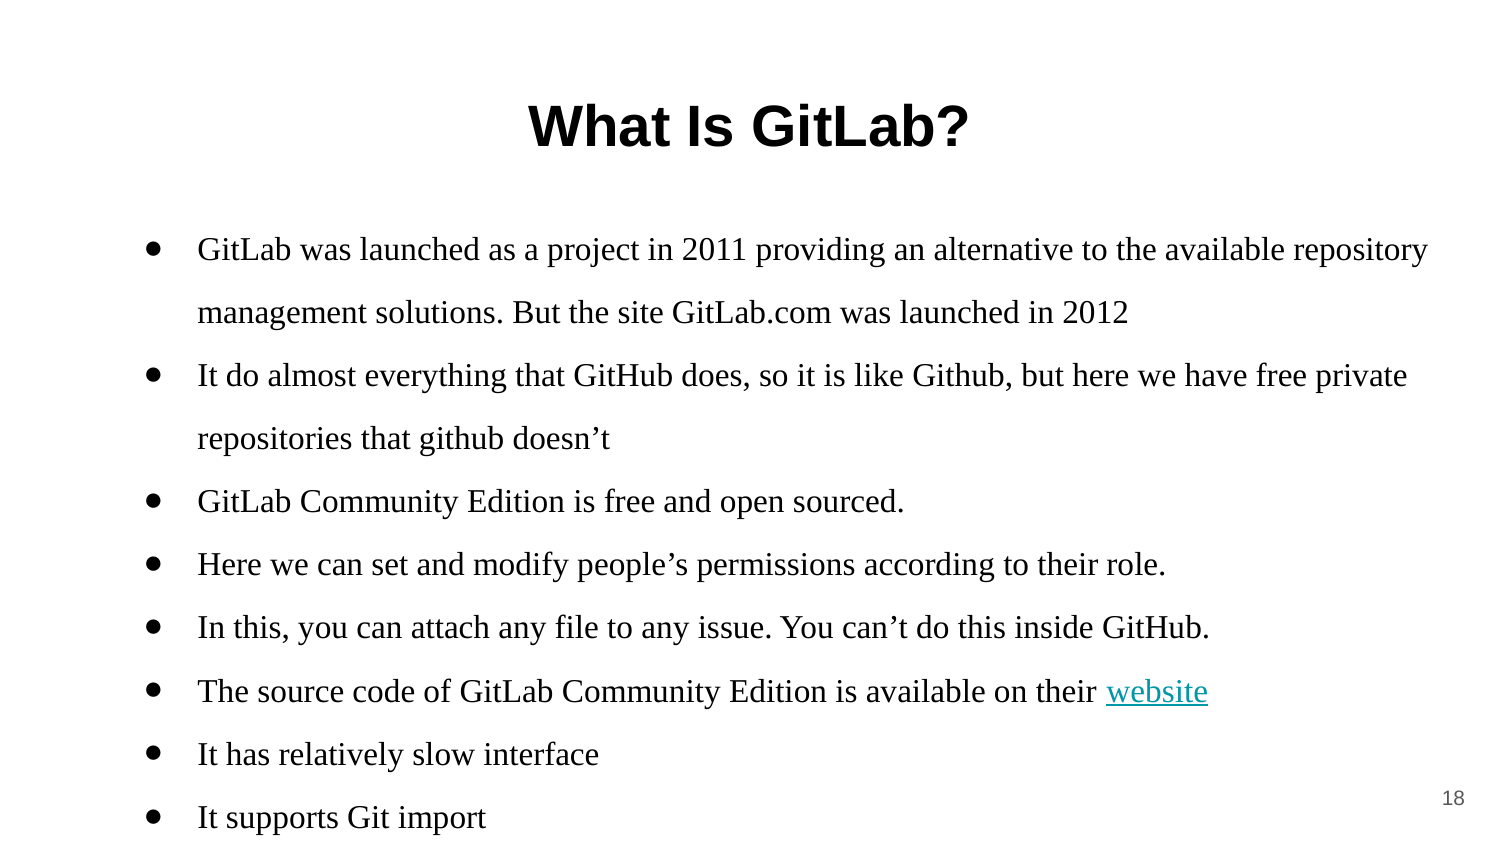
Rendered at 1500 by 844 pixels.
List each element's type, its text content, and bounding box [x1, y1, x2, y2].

list GitLab was launched as a project in 2011 providing an alternative to the available repository management solutions. But the site GitLab.com was launched in 2012 It do almost everything that GitHub does, so it is like Github, but here we have free private repositories that github doesn’t GitLab Community Edition is free and open sourced. Here we can set and modify people’s permissions according to their role. In this, you can attach any file to any issue. You can’t do this inside GitHub. The source code of GitLab Community Edition is available on their website It has relatively slow interface It supports Git import [51, 189, 1449, 822]
title What Is GitLab? [51, 72, 1449, 167]
slide_number 18 [1389, 764, 1480, 830]
